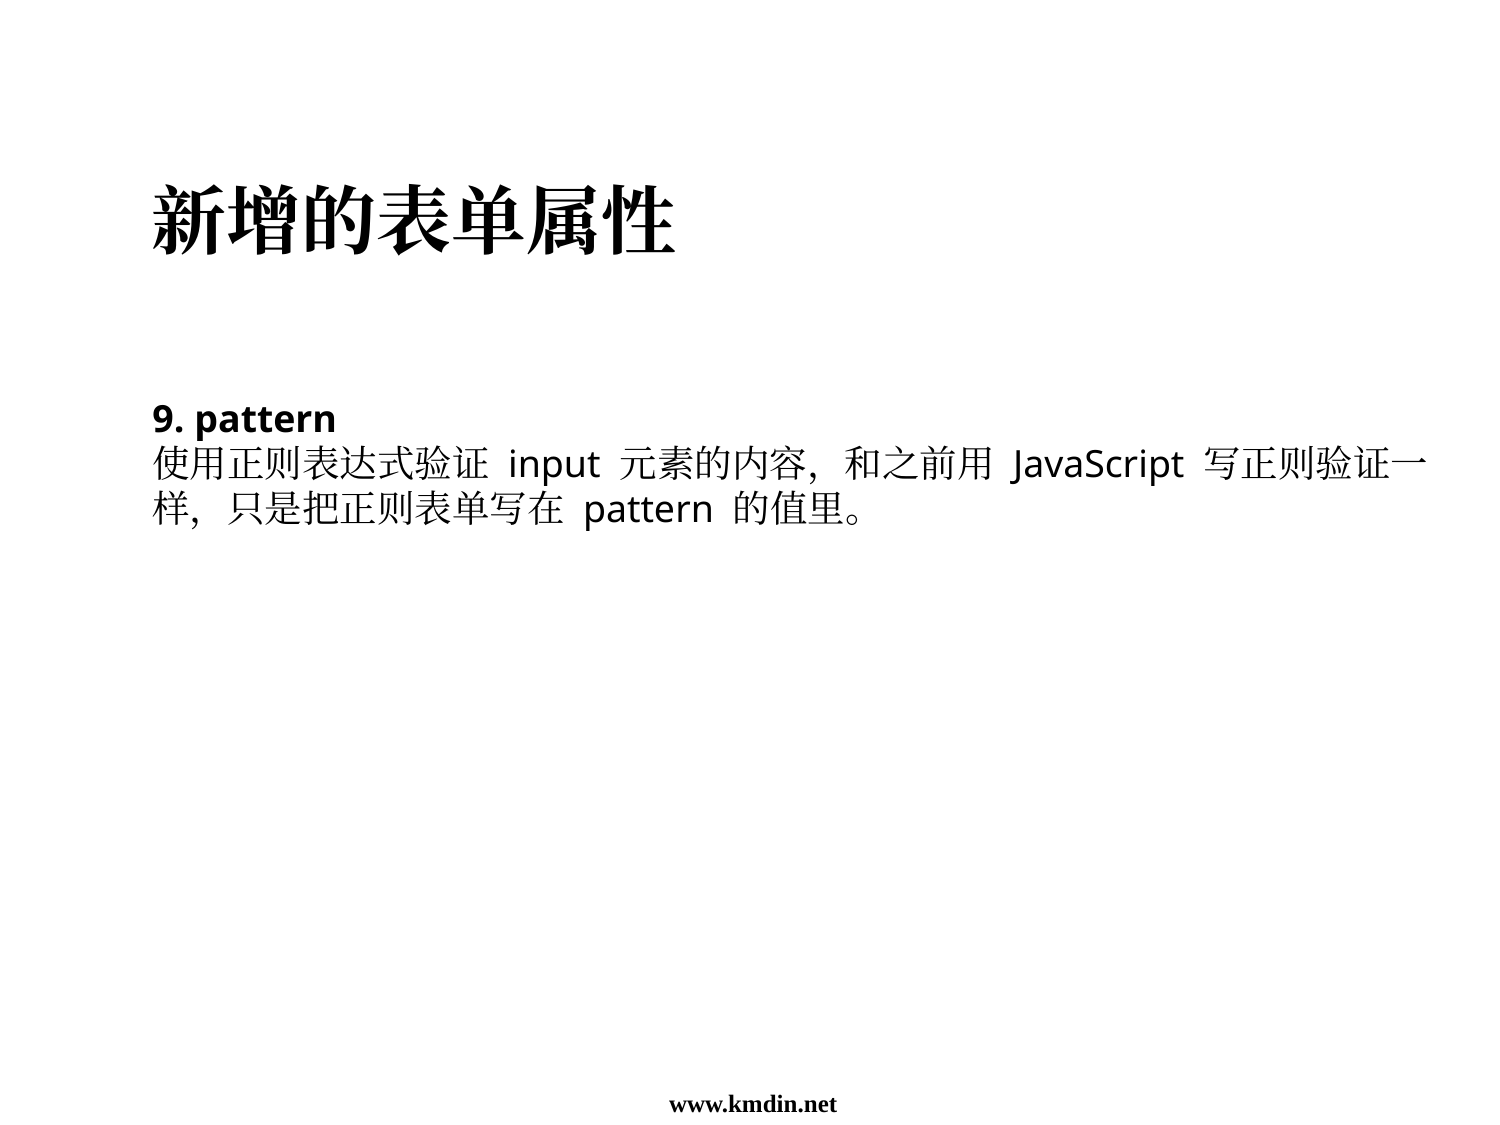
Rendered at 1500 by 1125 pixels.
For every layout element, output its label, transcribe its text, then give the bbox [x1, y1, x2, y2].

text_box 新增的表单属性 [124, 124, 1426, 313]
text_box 9. pattern 使用正则表达式验证 input 元素的内容，和之前用 JavaScript 写正则验证一样，只是把正则表单写在 pattern 的值里。 [137, 387, 1483, 999]
